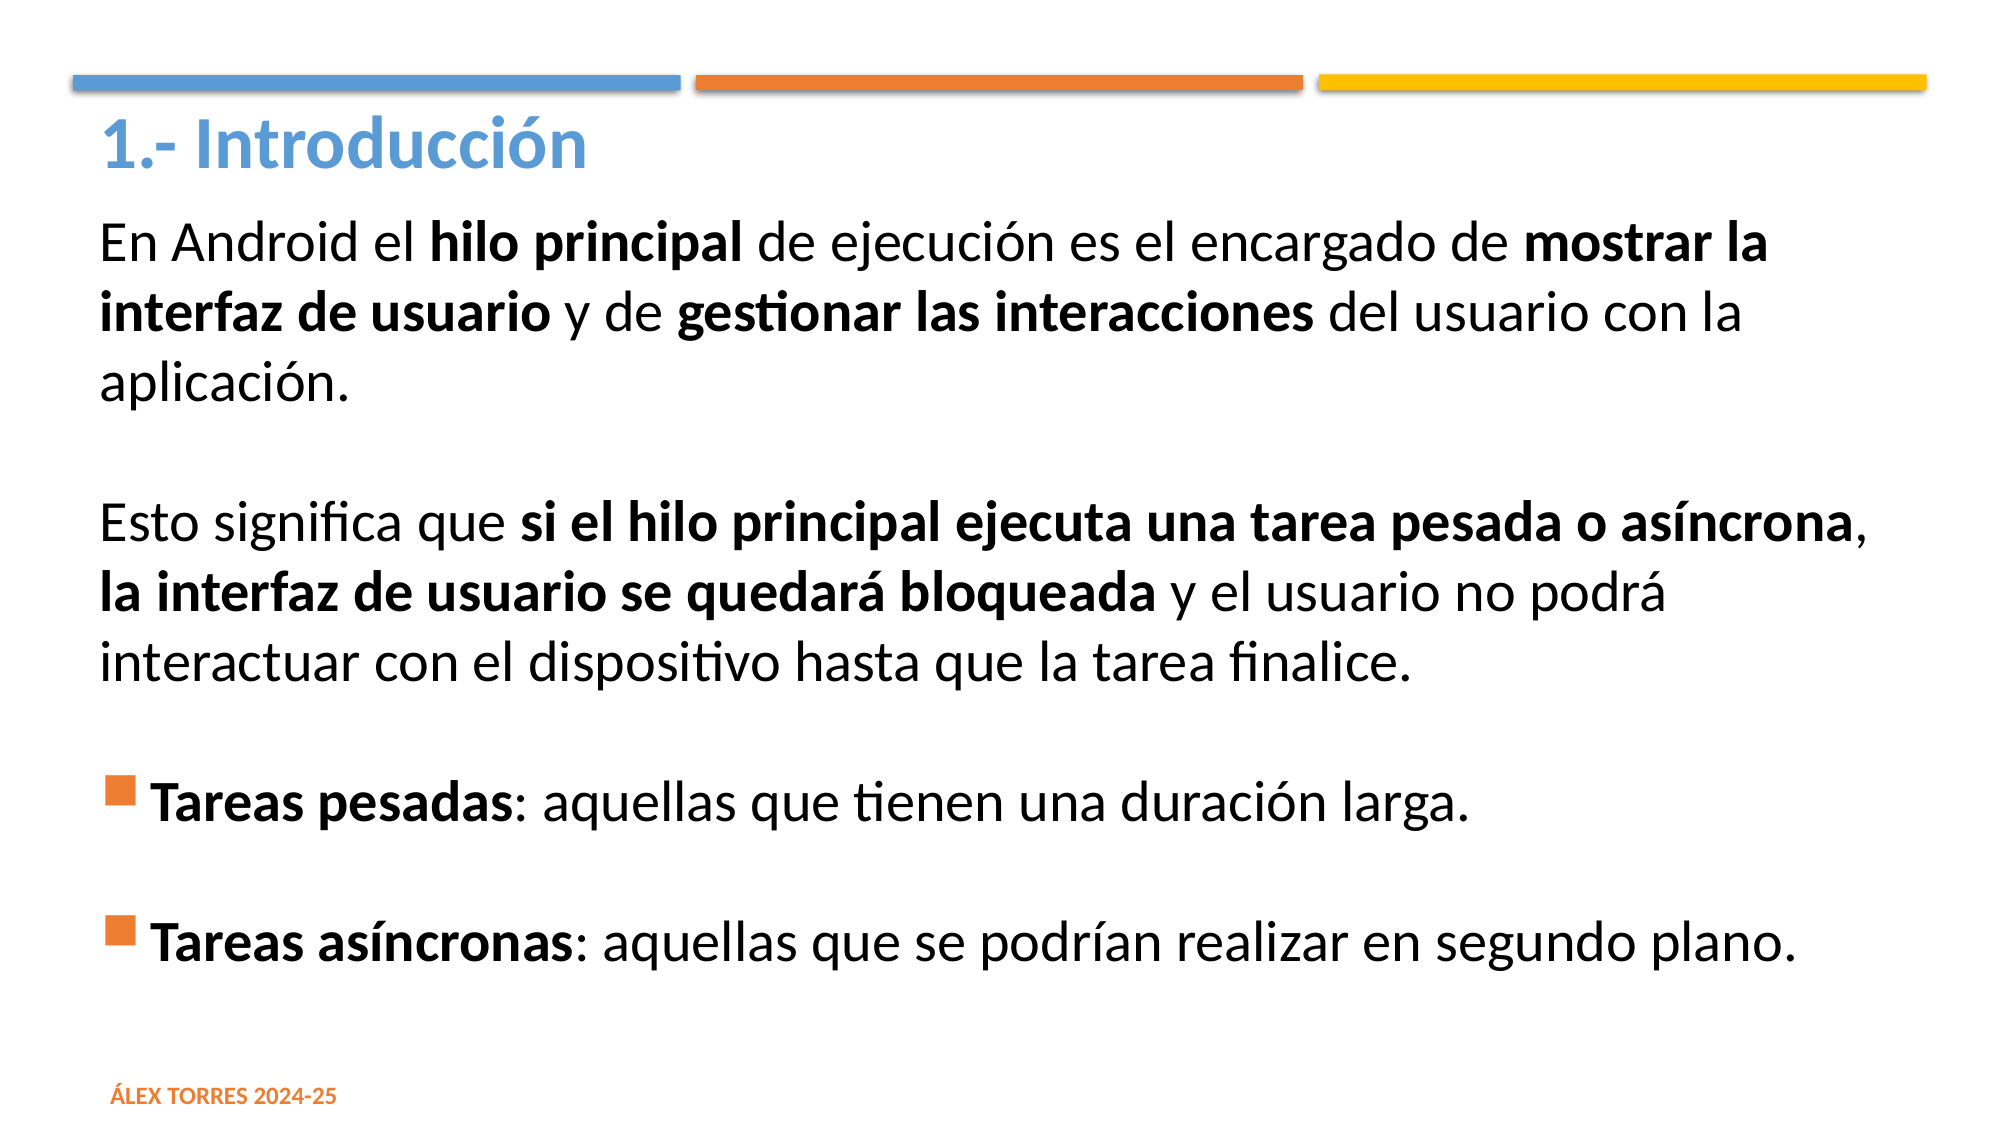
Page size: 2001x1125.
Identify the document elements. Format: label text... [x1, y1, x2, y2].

text_box 1.- Introducción [85, 78, 1915, 187]
text_box En Android el hilo principal de ejecución es el encargado de mostrar la interfaz de usuario y de gestionar las interacciones del usuario con la aplicación. Esto significa que si el hilo principal ejecuta una tarea pesada o asíncrona, la interfaz de usuario se quedará bloqueada y el usuario no podrá interactuar con el dispositivo hasta que la tarea finalice. Tareas pesadas: aquellas que tienen una duración larga. Tareas asíncronas: aquellas que se podrían realizar en segundo plano. [85, 187, 1915, 1071]
